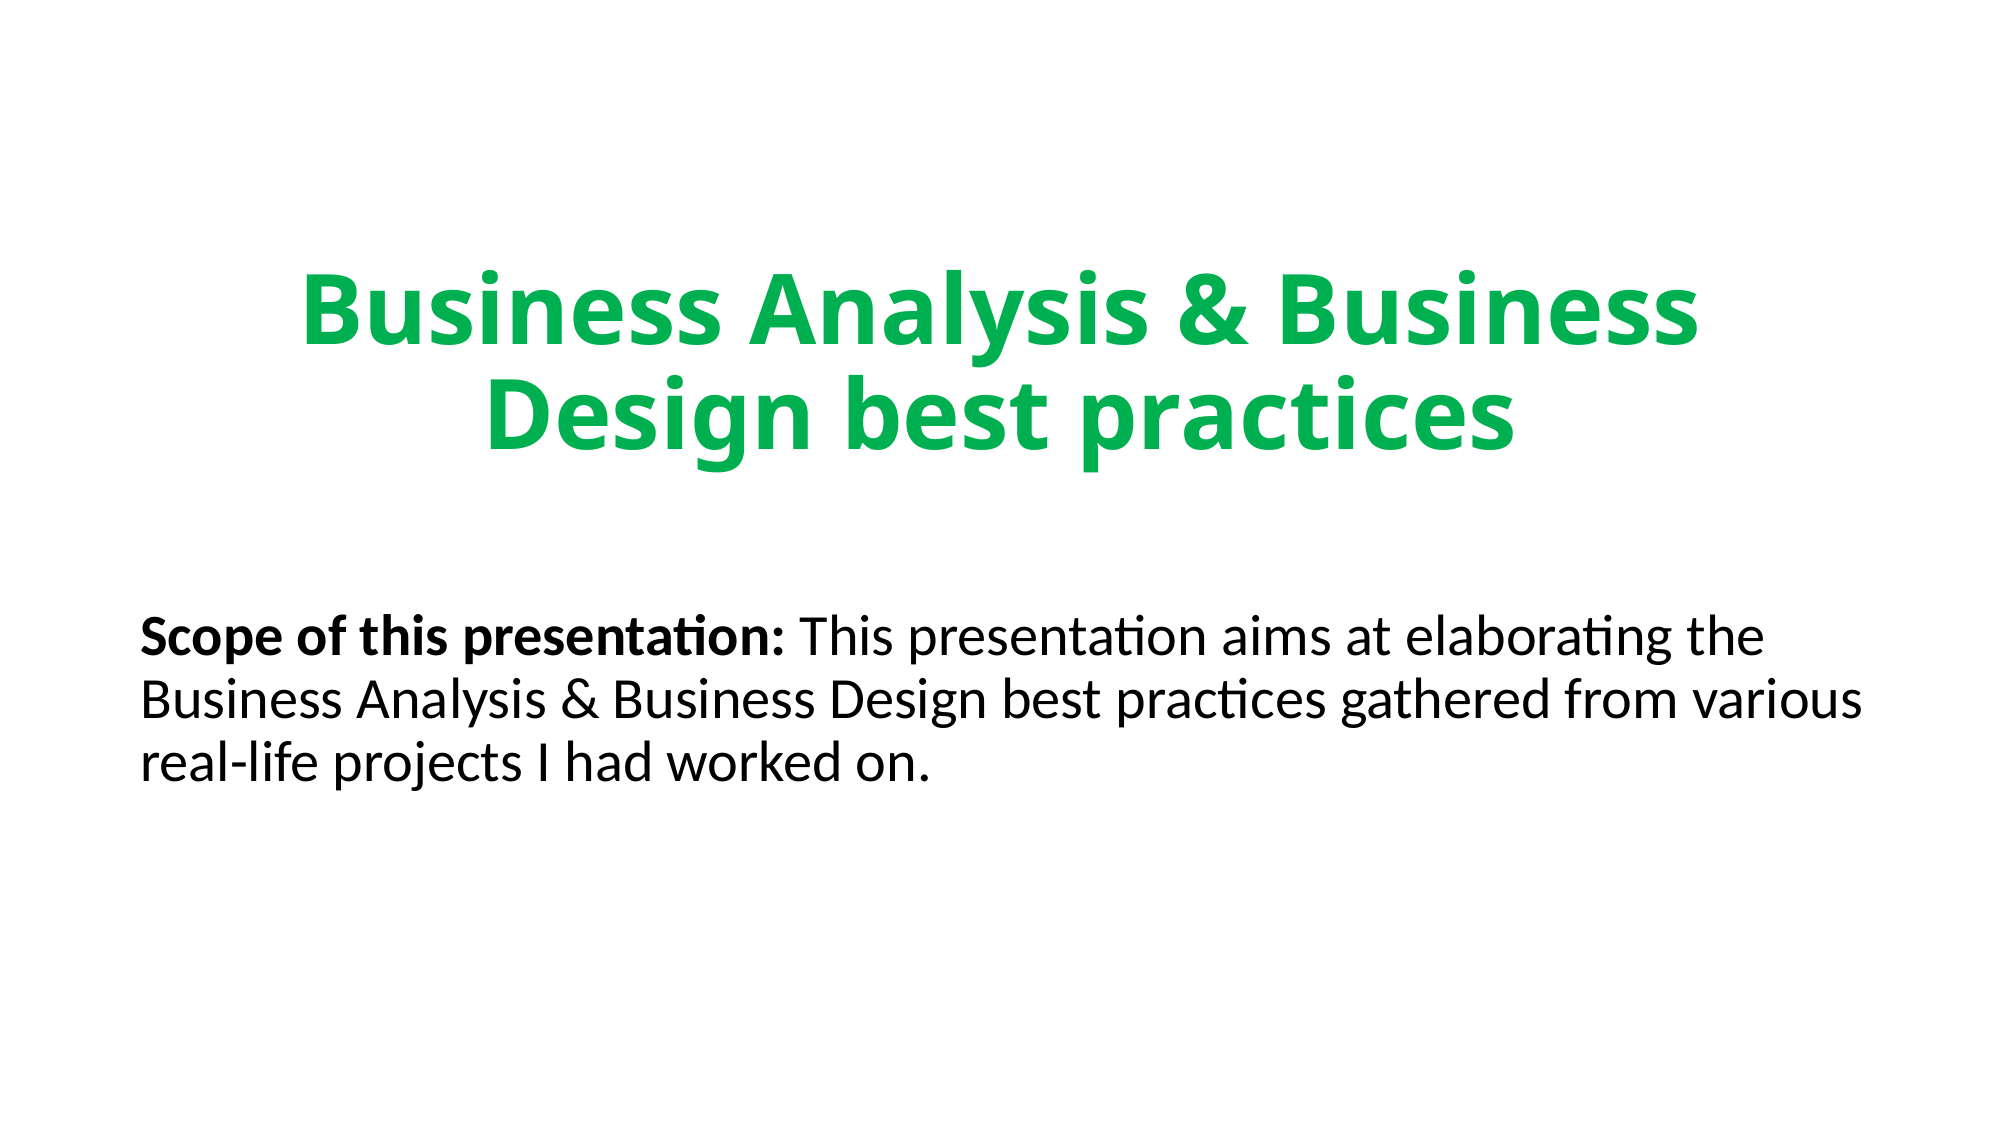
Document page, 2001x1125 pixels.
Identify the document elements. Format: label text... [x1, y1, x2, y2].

subtitle Scope of this presentation: This presentation aims at elaborating the Business Analysis & Business Design best practices gathered from various real-life projects I had worked on. [125, 598, 1941, 829]
title Business Analysis & Business Design best practices [249, 184, 1750, 479]
